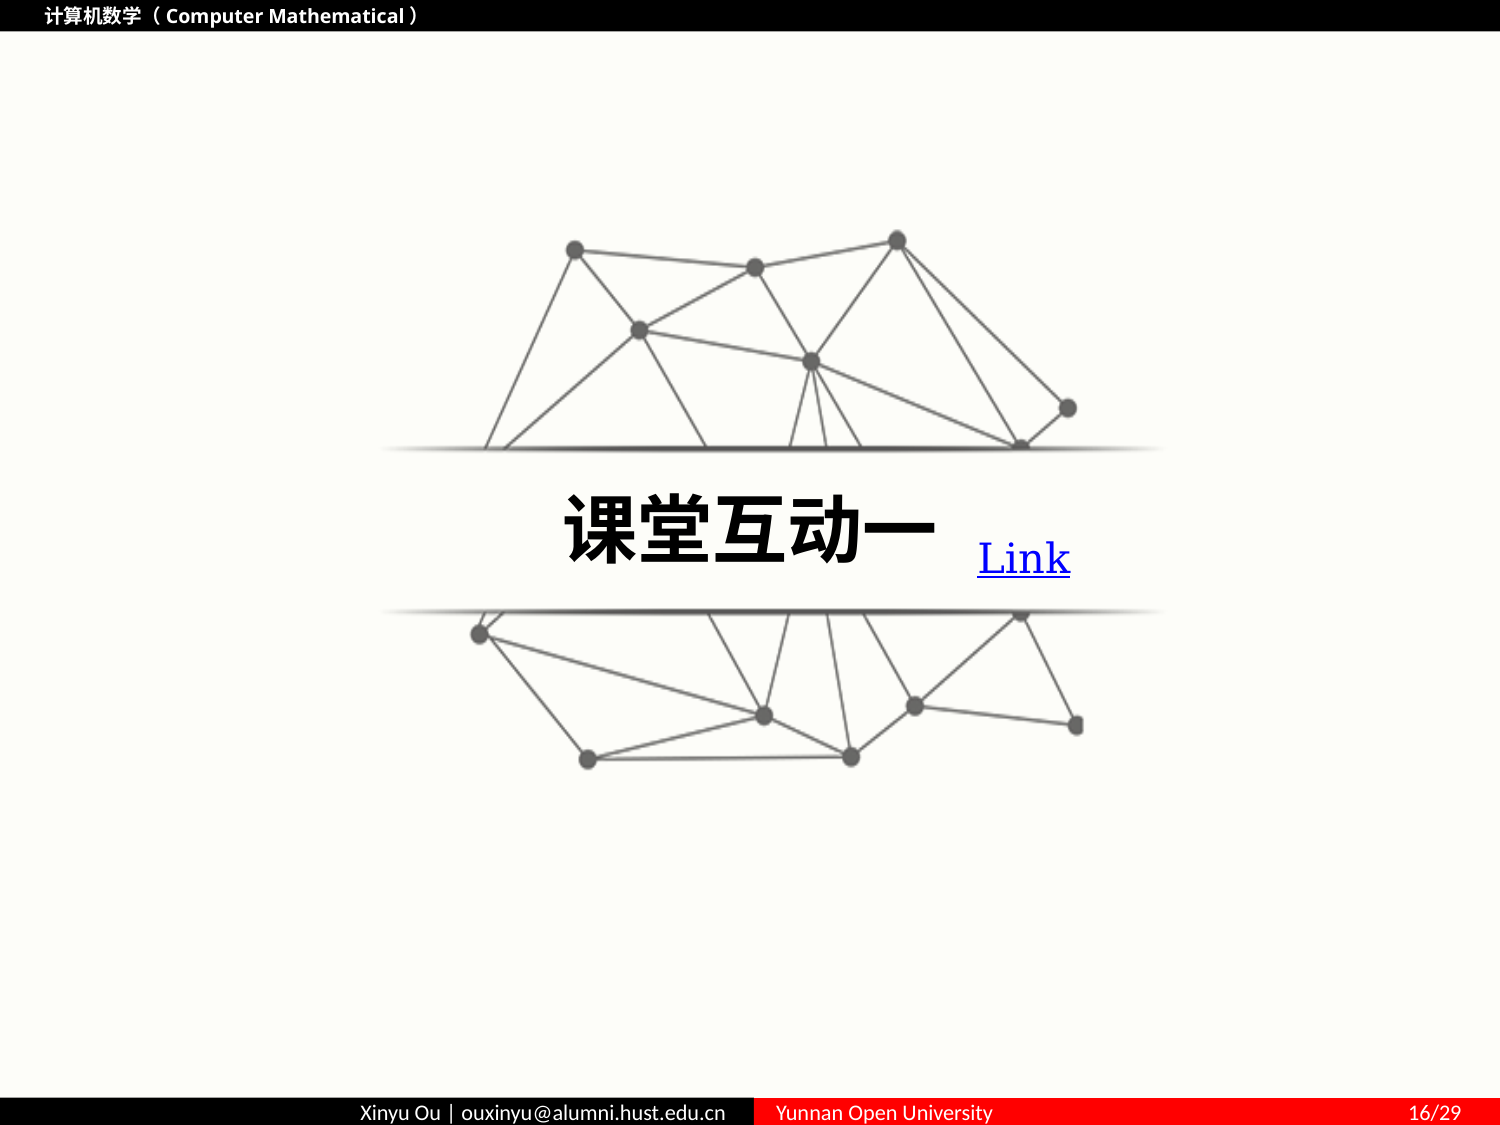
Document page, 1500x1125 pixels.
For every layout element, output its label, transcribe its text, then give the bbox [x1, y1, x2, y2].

picture [258, 199, 1242, 481]
text_box Link [962, 524, 1092, 589]
picture [258, 573, 1242, 853]
list 课堂互动一 [0, 481, 1500, 573]
